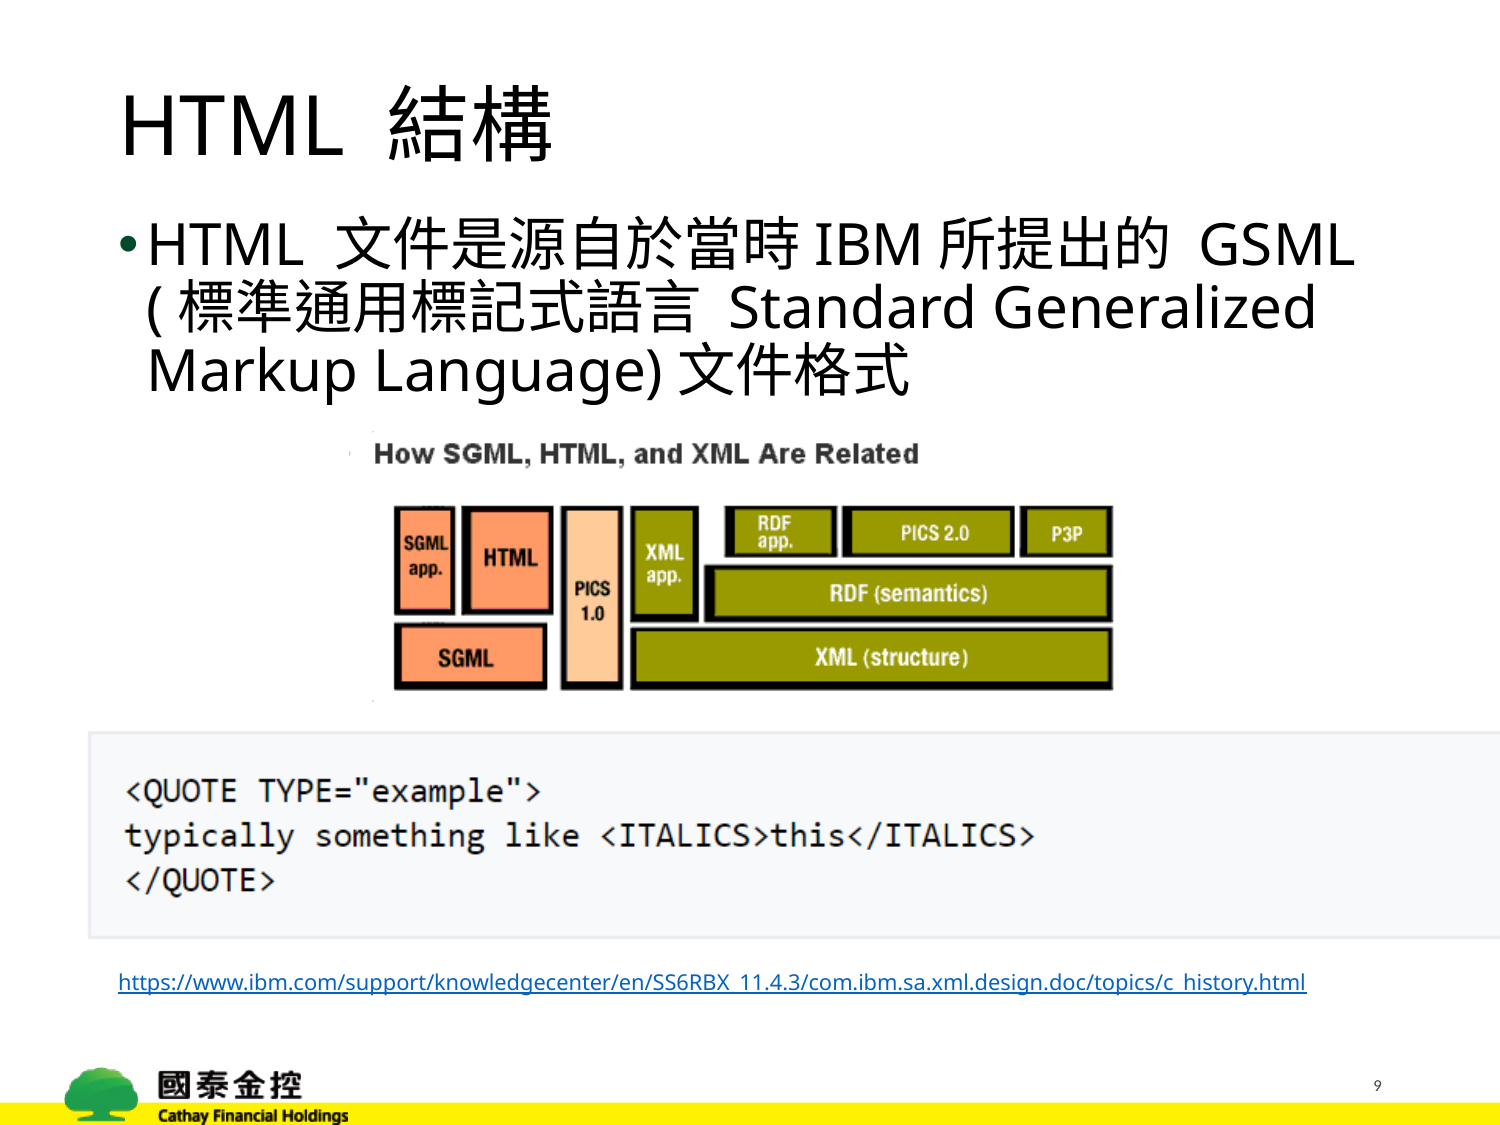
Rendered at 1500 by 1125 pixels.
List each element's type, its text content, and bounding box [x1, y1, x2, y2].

picture [76, 713, 1500, 950]
title HTML 結構 [103, 59, 1397, 197]
list HTML 文件是源自於當時IBM所提出的 GSML (標準通用標記式語言 Standard Generalized Markup Language)文件格式 https://www.ibm.com/support/knowledgecenter/en/SS6RBX_11.4.3/com.ibm.sa.xml.design.doc/topics/c_history.html [103, 950, 1397, 1014]
picture [349, 431, 1151, 702]
picture [64, 1067, 348, 1125]
list HTML 文件是源自於當時IBM所提出的 GSML (標準通用標記式語言 Standard Generalized Markup Language)文件格式 https://www.ibm.com/support/knowledgecenter/en/SS6RBX_11.4.3/com.ibm.sa.xml.design.doc/topics/c_history.html [103, 208, 1397, 713]
